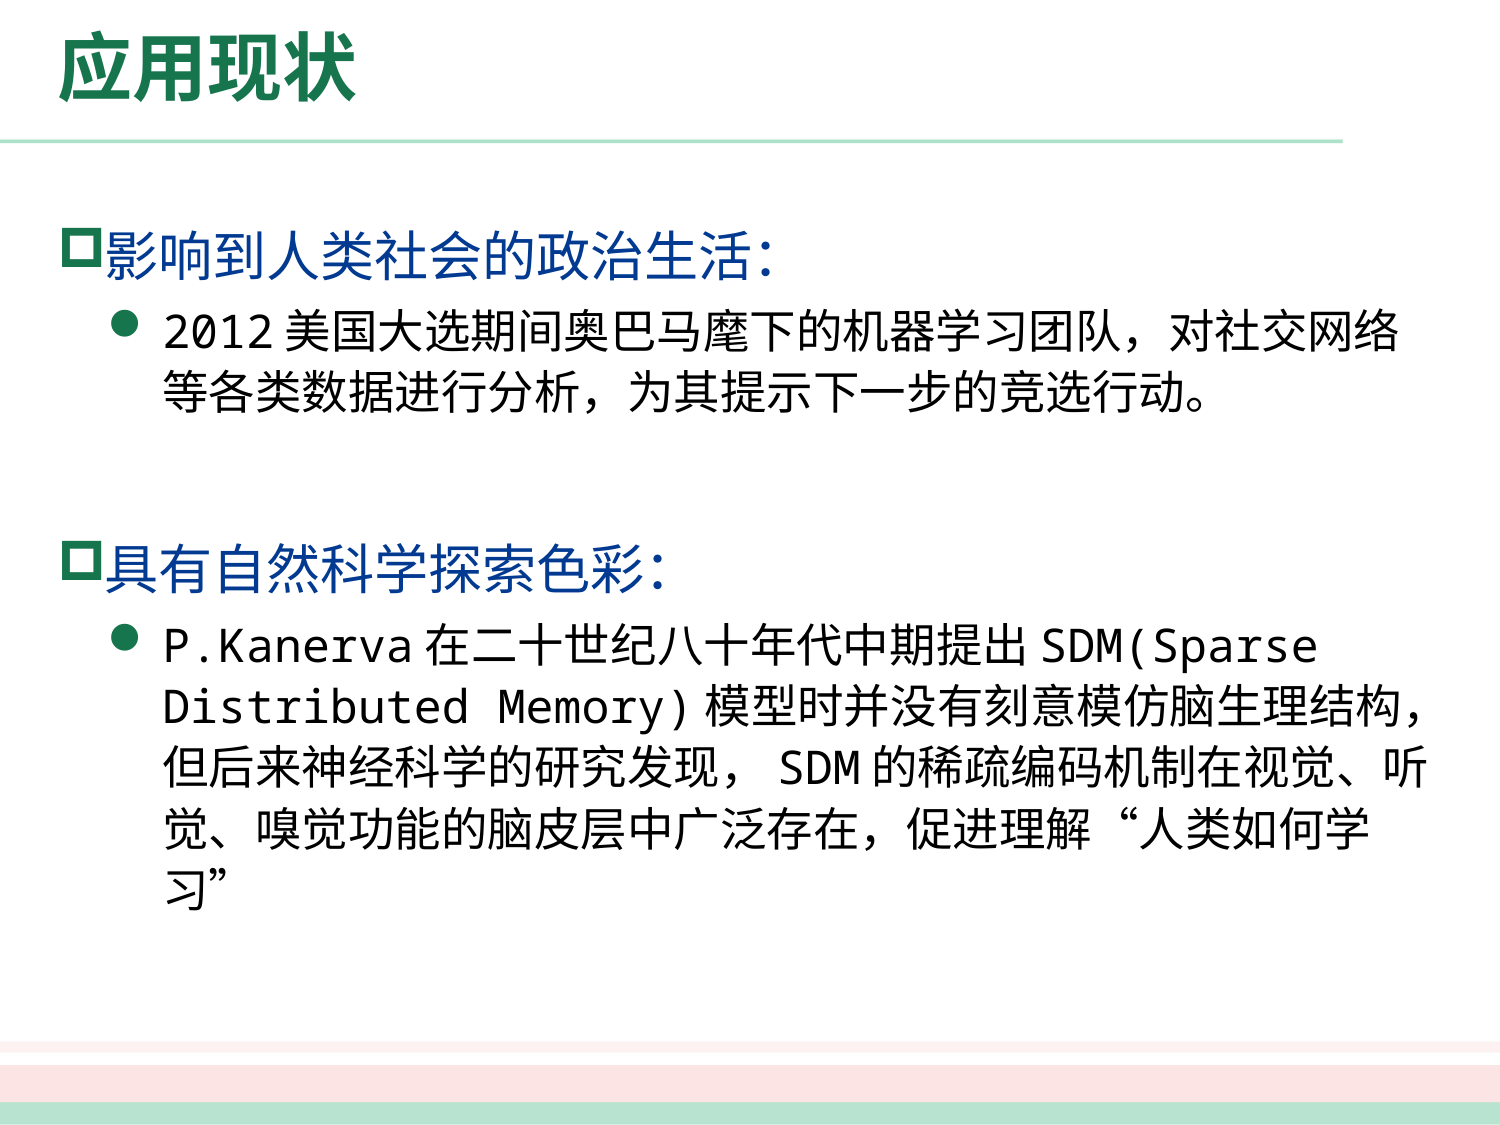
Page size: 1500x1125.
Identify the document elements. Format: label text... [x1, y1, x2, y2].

title 应用现状 [42, 7, 1337, 135]
list 影响到人类社会的政治生活： 2012美国大选期间奥巴马麾下的机器学习团队，对社交网络等各类数据进行分析，为其提示下一步的竞选行动。 具有自然科学探索色彩： P.Kanerva在二十世纪八十年代中期提出SDM(Sparse Distributed Memory)模型时并没有刻意模仿脑生理结构，但后来神经科学的研究发现，SDM的稀疏编码机制在视觉、听觉、嗅觉功能的脑皮层中广泛存在，促进理解“人类如何学习” [42, 207, 1457, 927]
picture [0, 0, 1500, 1125]
